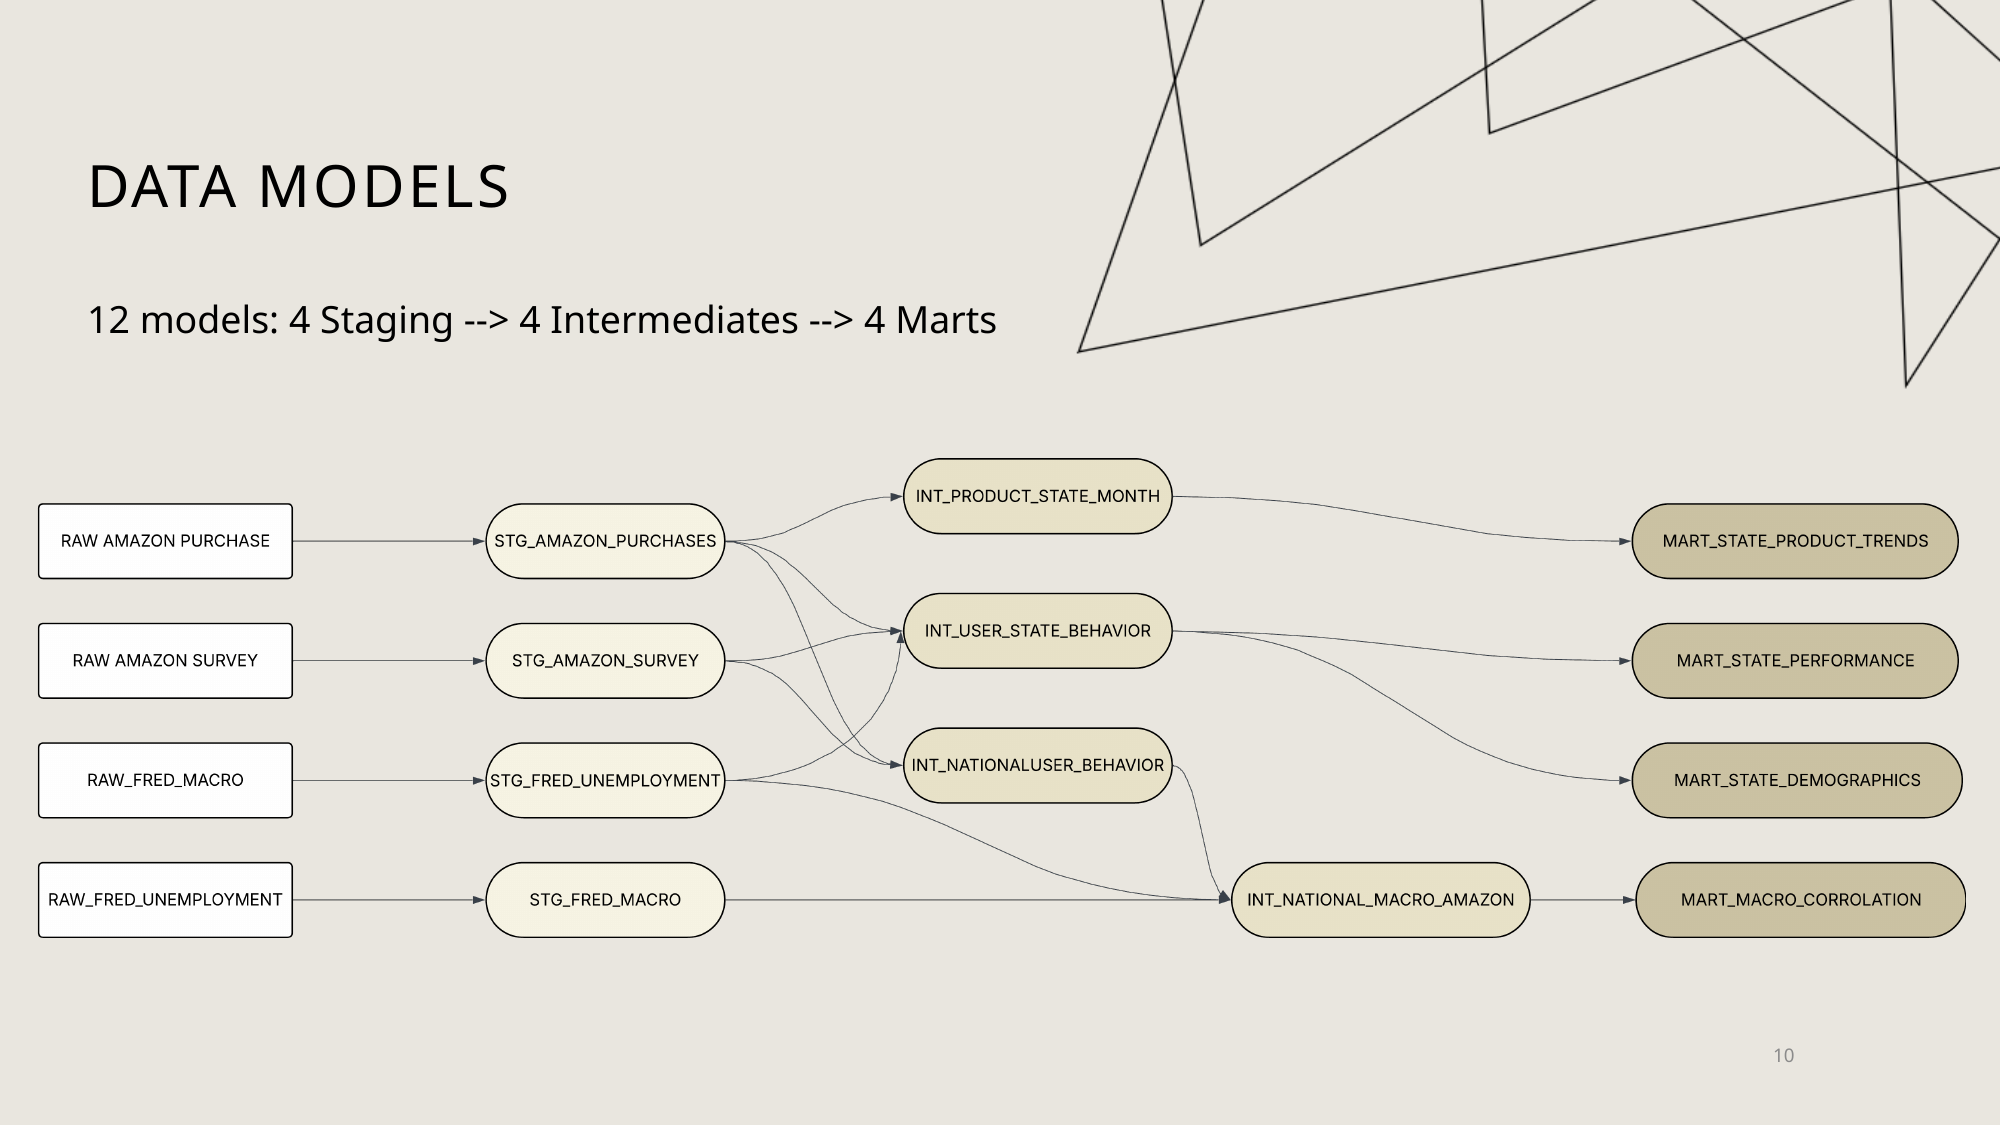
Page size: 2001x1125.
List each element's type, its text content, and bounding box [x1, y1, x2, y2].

picture [37, 458, 1966, 938]
text_box 12 models: 4 Staging --> 4 Intermediates --> 4 Marts [72, 288, 1072, 349]
picture [1034, 0, 2000, 389]
slide_number 10 [1359, 1027, 1810, 1087]
title Data models [72, 0, 1000, 229]
